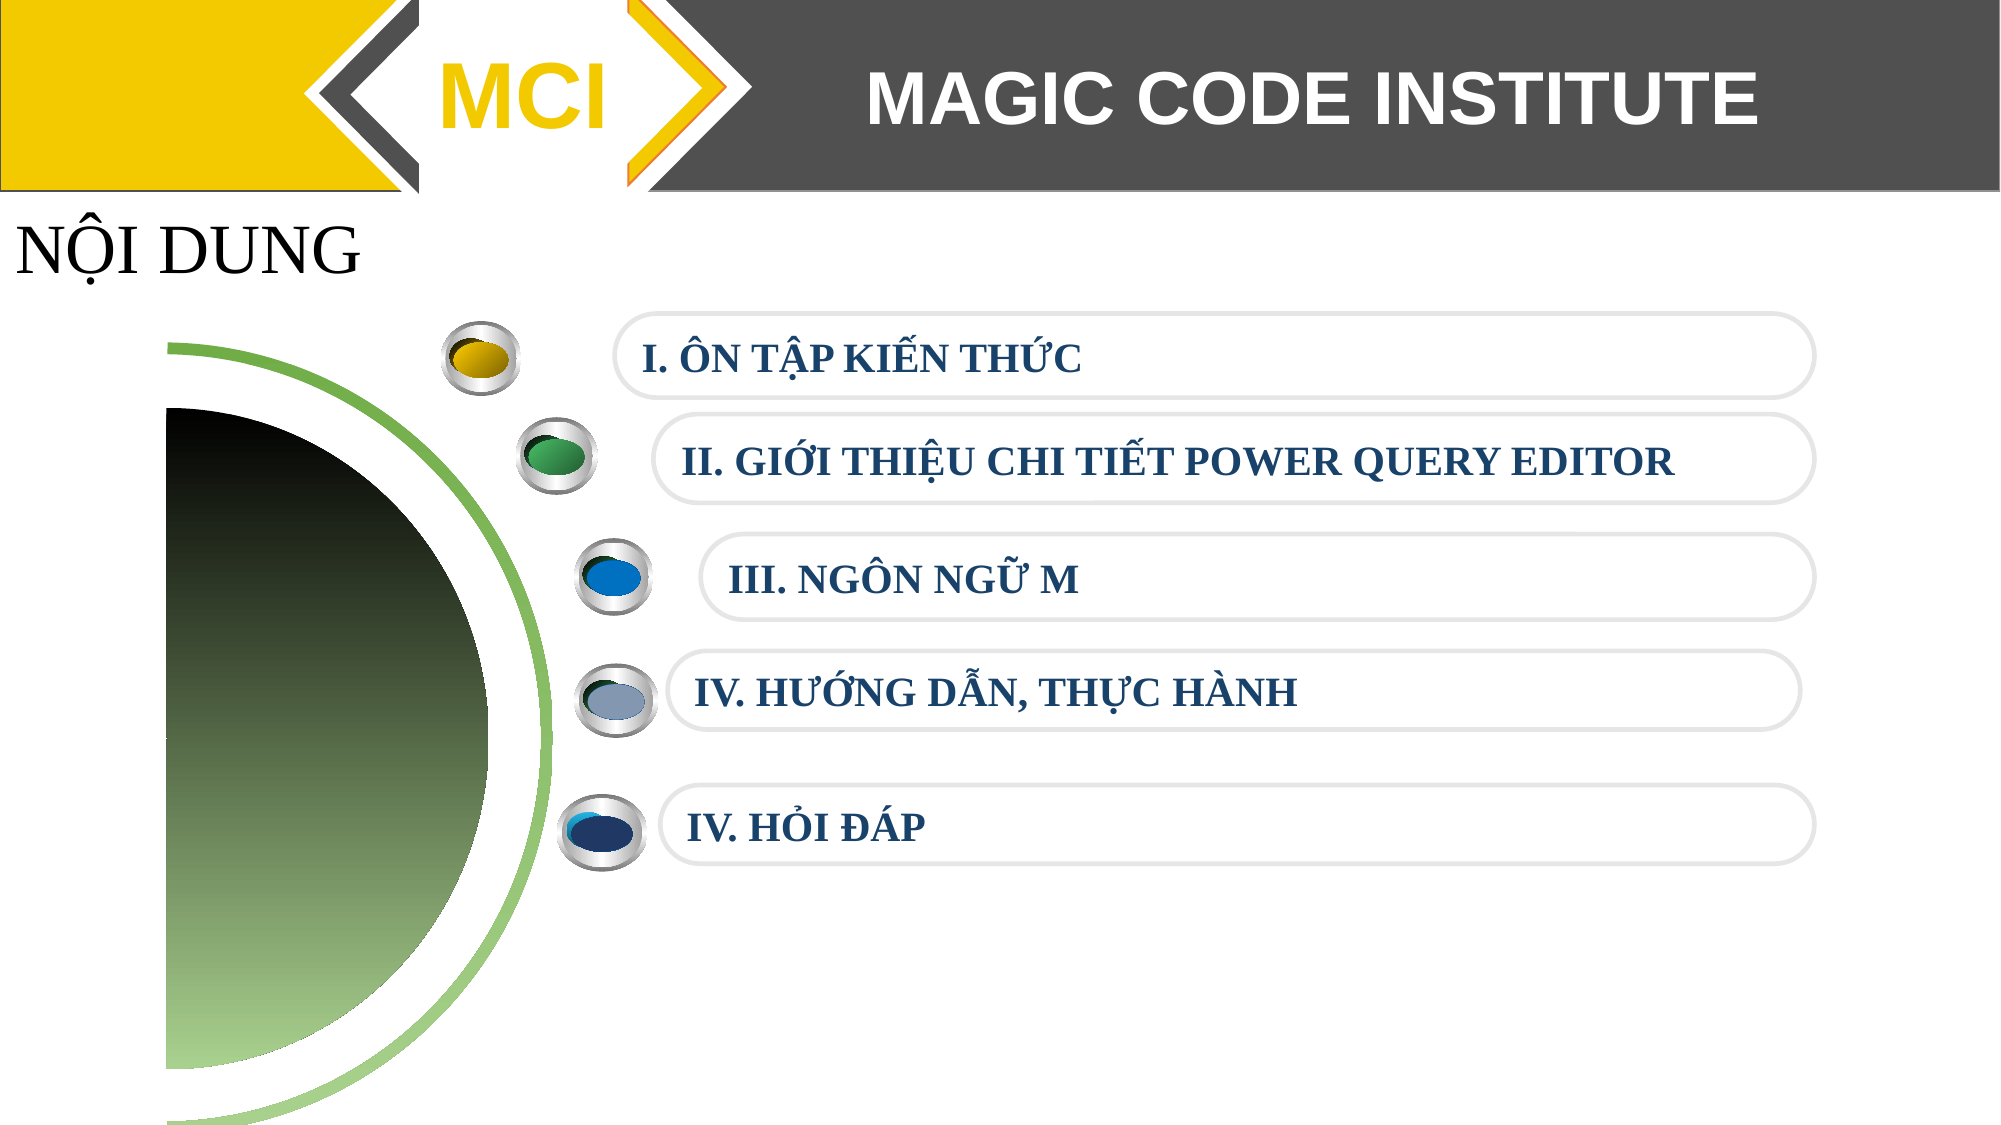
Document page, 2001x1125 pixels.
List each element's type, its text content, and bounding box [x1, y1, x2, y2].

text_box II. GIỚI THIỆU CHI TIẾT POWER QUERY EDITOR [653, 414, 1815, 503]
text_box IV. HƯỚNG DẪN, THỰC HÀNH [667, 650, 1801, 730]
title NỘI DUNG [0, 204, 1212, 298]
text_box [166, 407, 489, 1070]
text_box III. NGÔN NGỮ M [700, 534, 1815, 620]
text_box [556, 793, 648, 872]
text_box [522, 118, 553, 179]
text_box IV. HỎI ĐÁP [660, 785, 1815, 864]
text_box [574, 663, 659, 738]
text_box I. ÔN TẬP KIẾN THỨC [614, 313, 1815, 398]
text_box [440, 320, 522, 396]
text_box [515, 417, 598, 495]
text_box [167, 342, 553, 1125]
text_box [574, 538, 654, 616]
